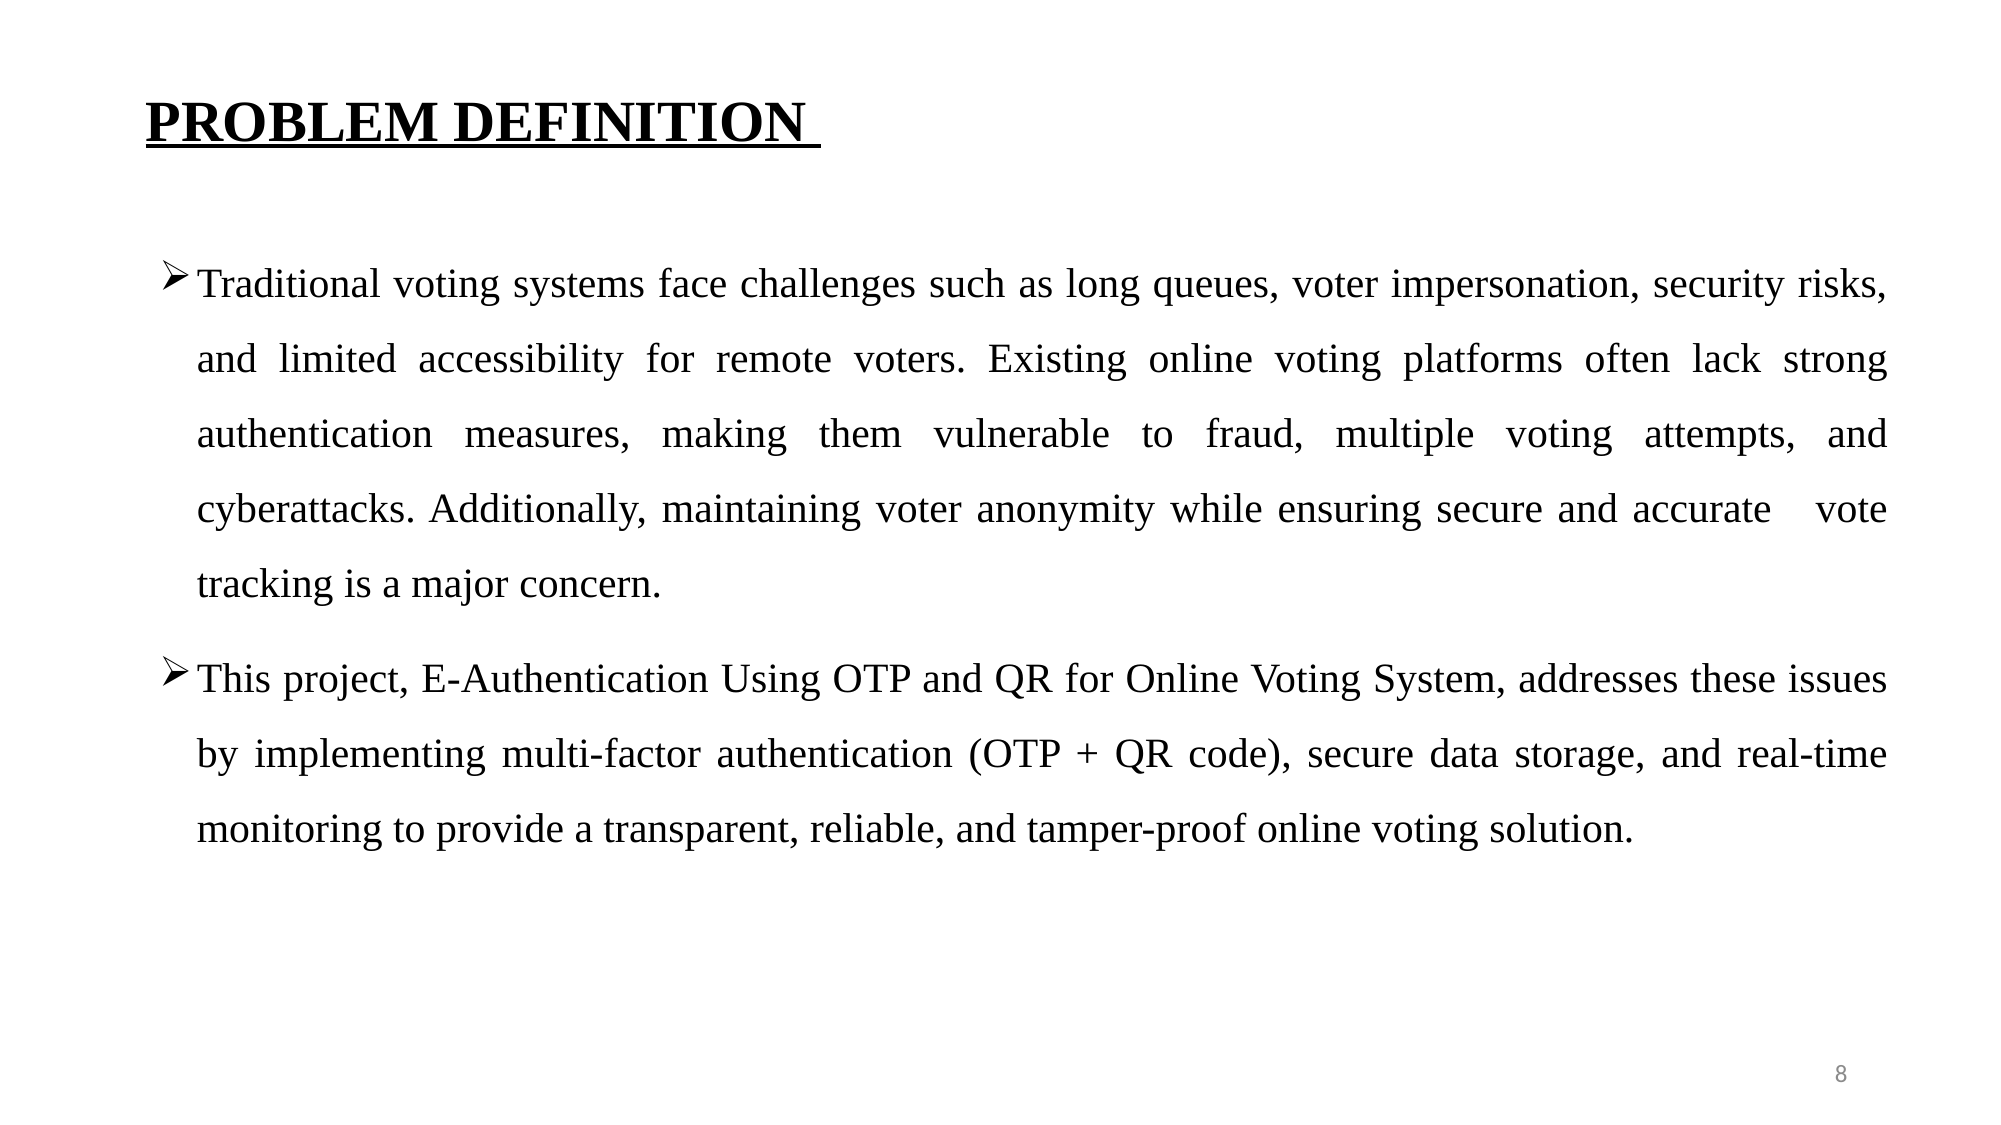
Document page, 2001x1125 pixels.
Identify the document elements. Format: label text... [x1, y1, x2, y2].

slide_number 8 [1412, 1042, 1863, 1103]
title PROBLEM DEFINITION [130, 48, 1856, 266]
list Traditional voting systems face challenges such as long queues, voter impersonation, security risks, and limited accessibility for remote voters. Existing online voting platforms often lack strong authentication measures, making them vulnerable to fraud, multiple voting attempts, and cyberattacks. Additionally, maintaining voter anonymity while ensuring secure and accurate vote tracking is a major concern. This project, E-Authentication Using OTP and QR for Online Voting System, addresses these issues by implementing multi-factor authentication (OTP + QR code), secure data storage, and real-time monitoring to provide a transparent, reliable, and tamper-proof online voting solution. [144, 222, 1905, 981]
